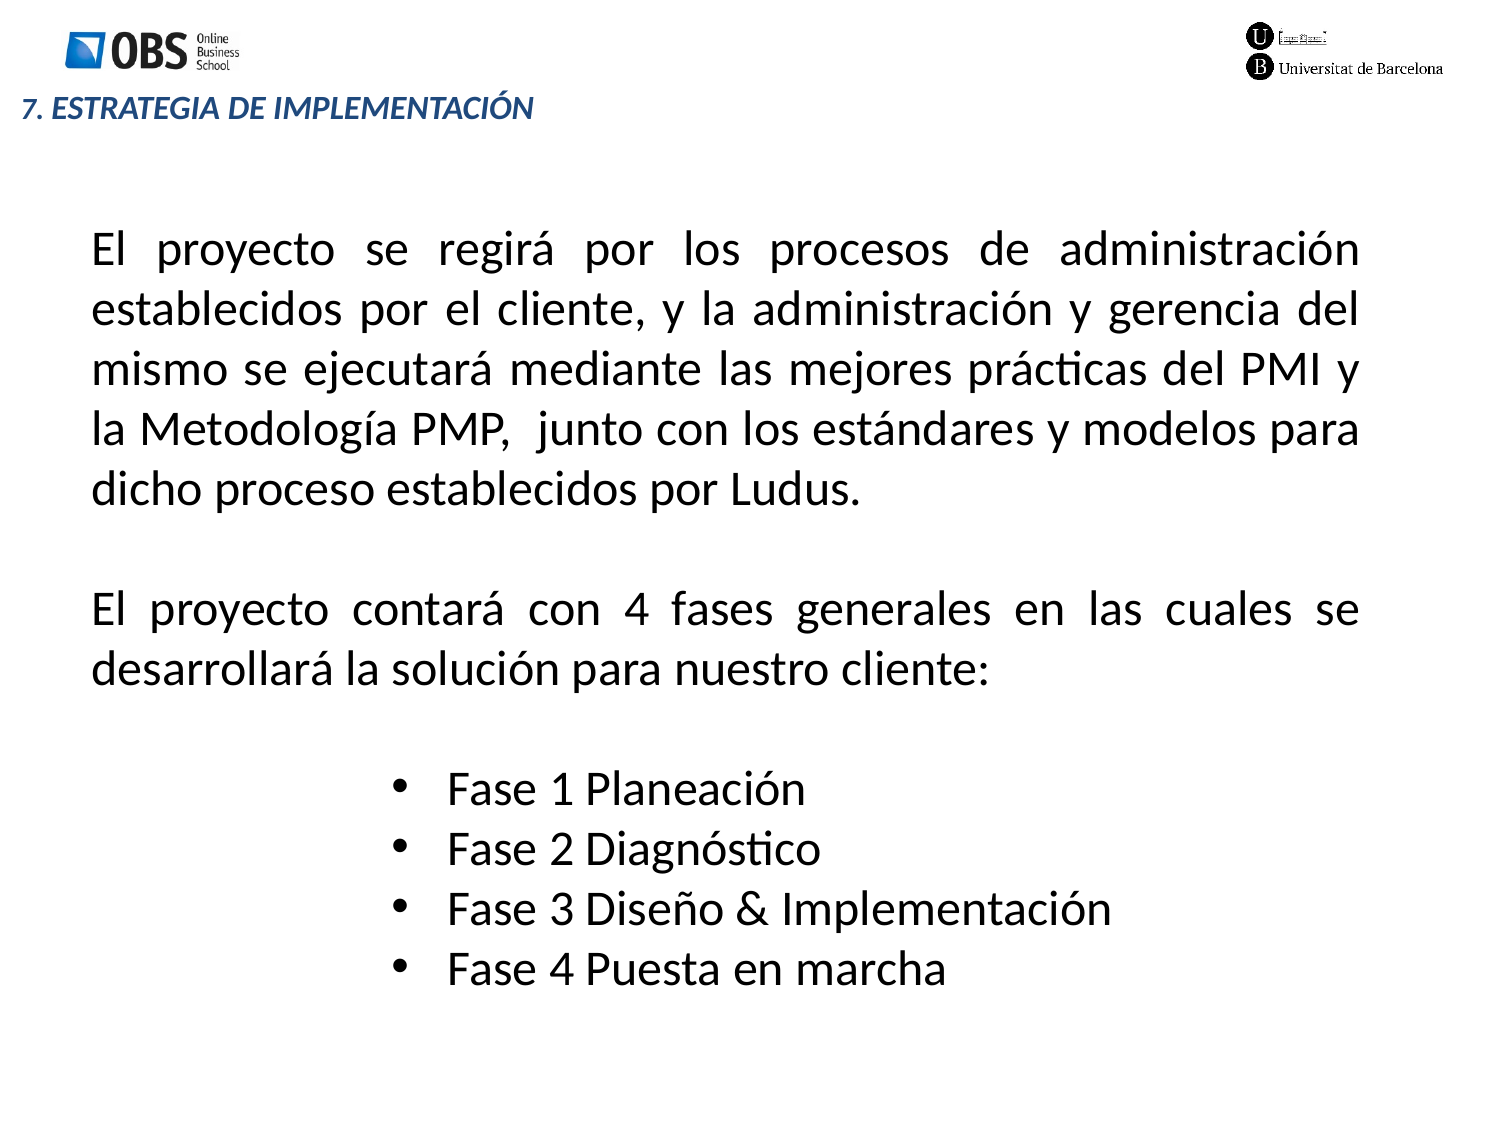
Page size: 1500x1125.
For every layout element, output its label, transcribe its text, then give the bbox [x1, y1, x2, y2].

picture [40, 30, 262, 72]
picture [1245, 21, 1443, 80]
title 7. ESTRATEGIA DE IMPLEMENTACIÓN [5, 78, 1356, 135]
text_box El proyecto se regirá por los procesos de administración establecidos por el cliente, y la administración y gerencia del mismo se ejecutará mediante las mejores prácticas del PMI y la Metodología PMP, junto con los estándares y modelos para dicho proceso establecidos por Ludus. El proyecto contará con 4 fases generales en las cuales se desarrollará la solución para nuestro cliente: Fase 1 Planeación Fase 2 Diagnóstico Fase 3 Diseño & Implementación Fase 4 Puesta en marcha [76, 208, 1376, 1003]
